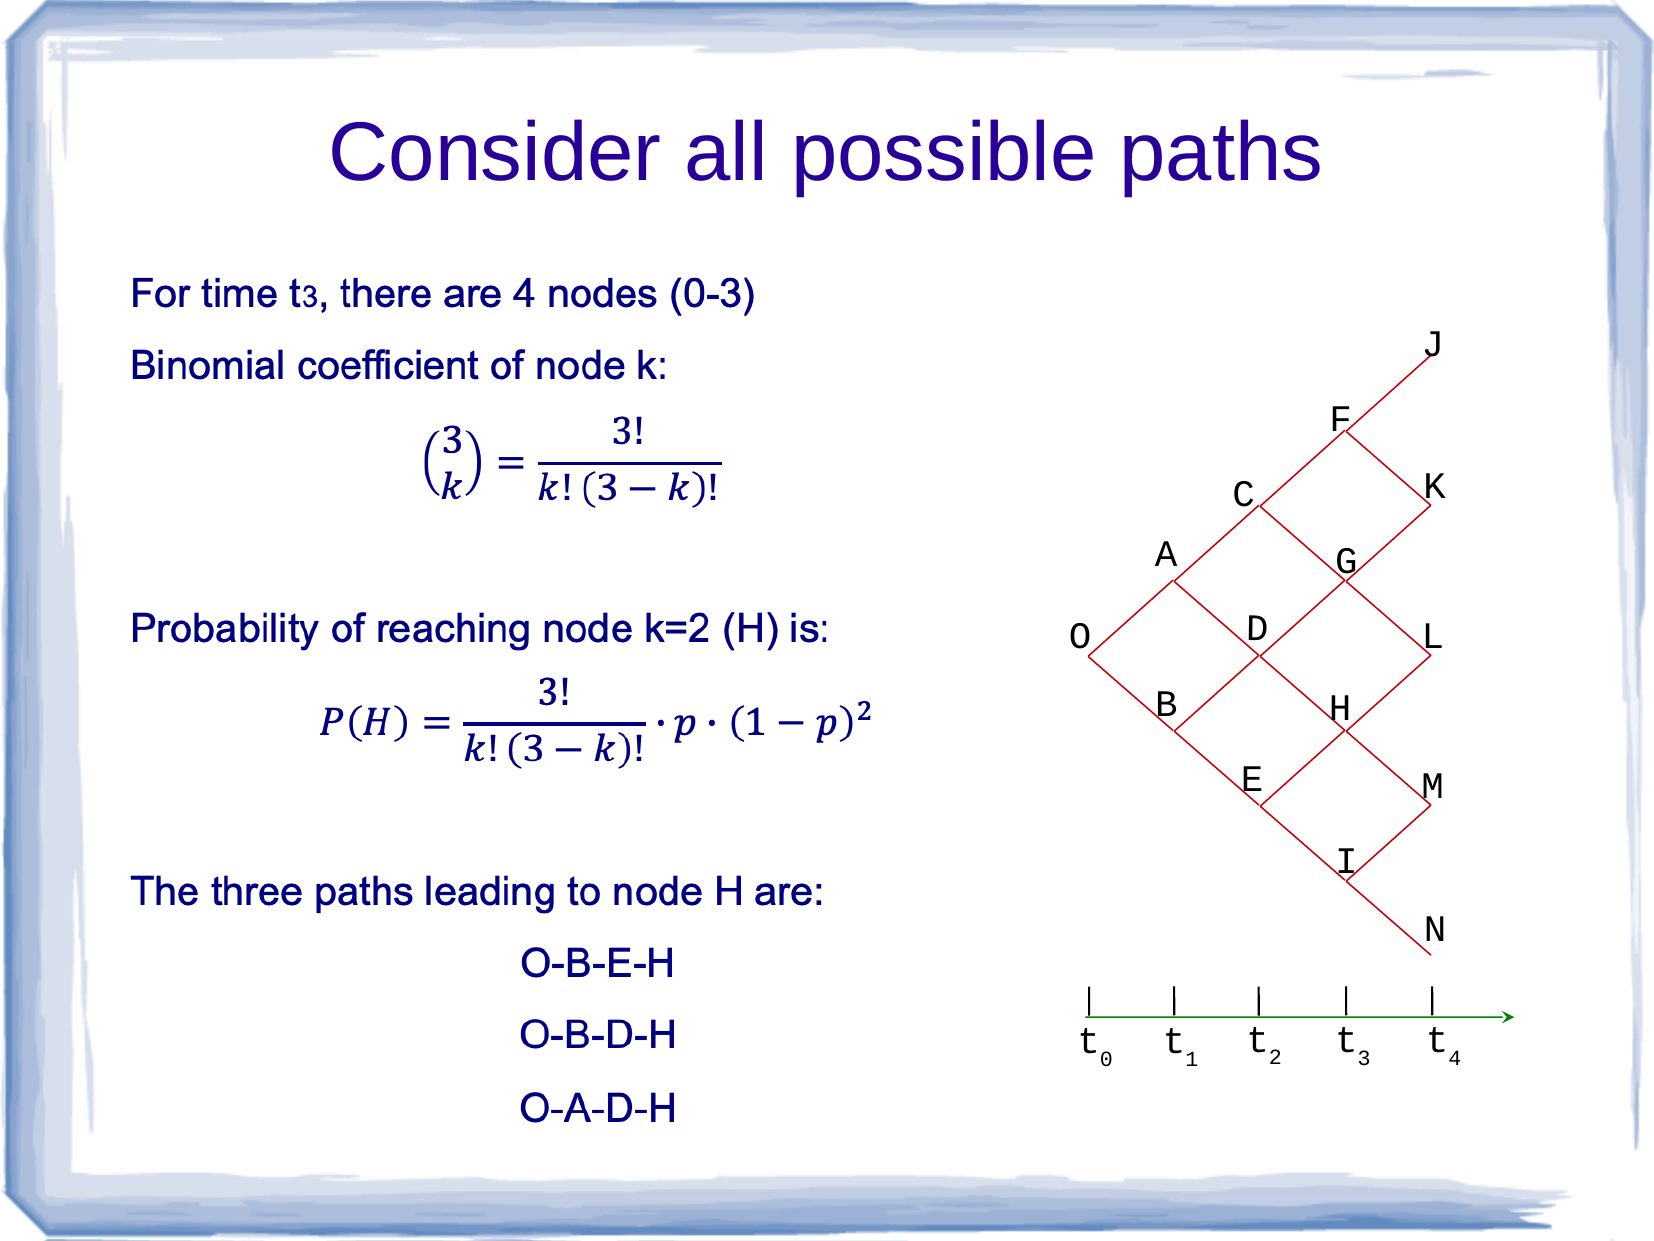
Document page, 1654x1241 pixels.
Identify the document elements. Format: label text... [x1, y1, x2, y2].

list [104, 256, 1065, 1154]
picture [0, 0, 1654, 1241]
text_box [1054, 318, 1515, 1075]
title Consider all possible paths [82, 49, 1571, 257]
